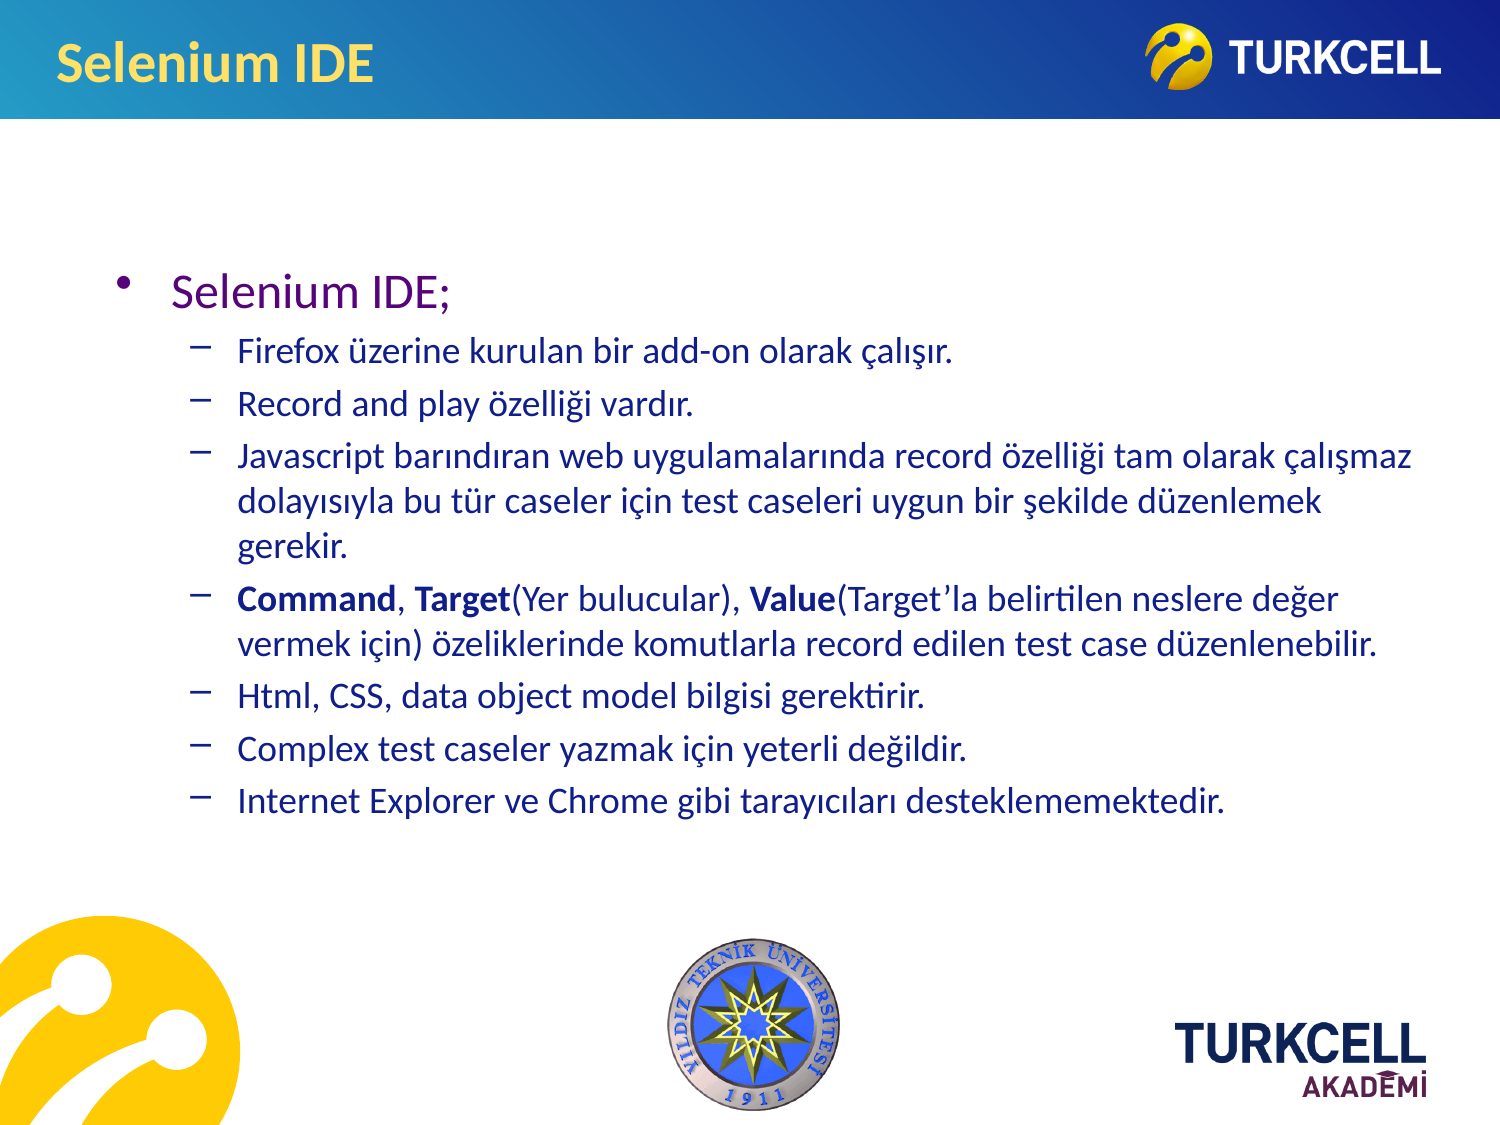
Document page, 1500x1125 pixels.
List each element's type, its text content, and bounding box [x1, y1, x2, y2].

picture [1145, 23, 1441, 90]
title Selenium IDE [41, 0, 1105, 119]
picture [666, 937, 840, 1111]
text_box Selenium IDE; Firefox üzerine kurulan bir add-on olarak çalışır. Record and play özelliği vardır. Javascript barındıran web uygulamalarında record özelliği tam olarak çalışmaz dolayısıyla bu tür caseler için test caseleri uygun bir şekilde düzenlemek gerekir. Command, Target(Yer bulucular), Value(Target’la belirtilen neslere değer vermek için) özeliklerinde komutlarla record edilen test case düzenlenebilir. Html, CSS, data object model bilgisi gerektirir. Complex test caseler yazmak için yeterli değildir. Internet Explorer ve Chrome gibi tarayıcıları desteklememektedir. [100, 251, 1447, 539]
picture [1174, 1021, 1427, 1097]
